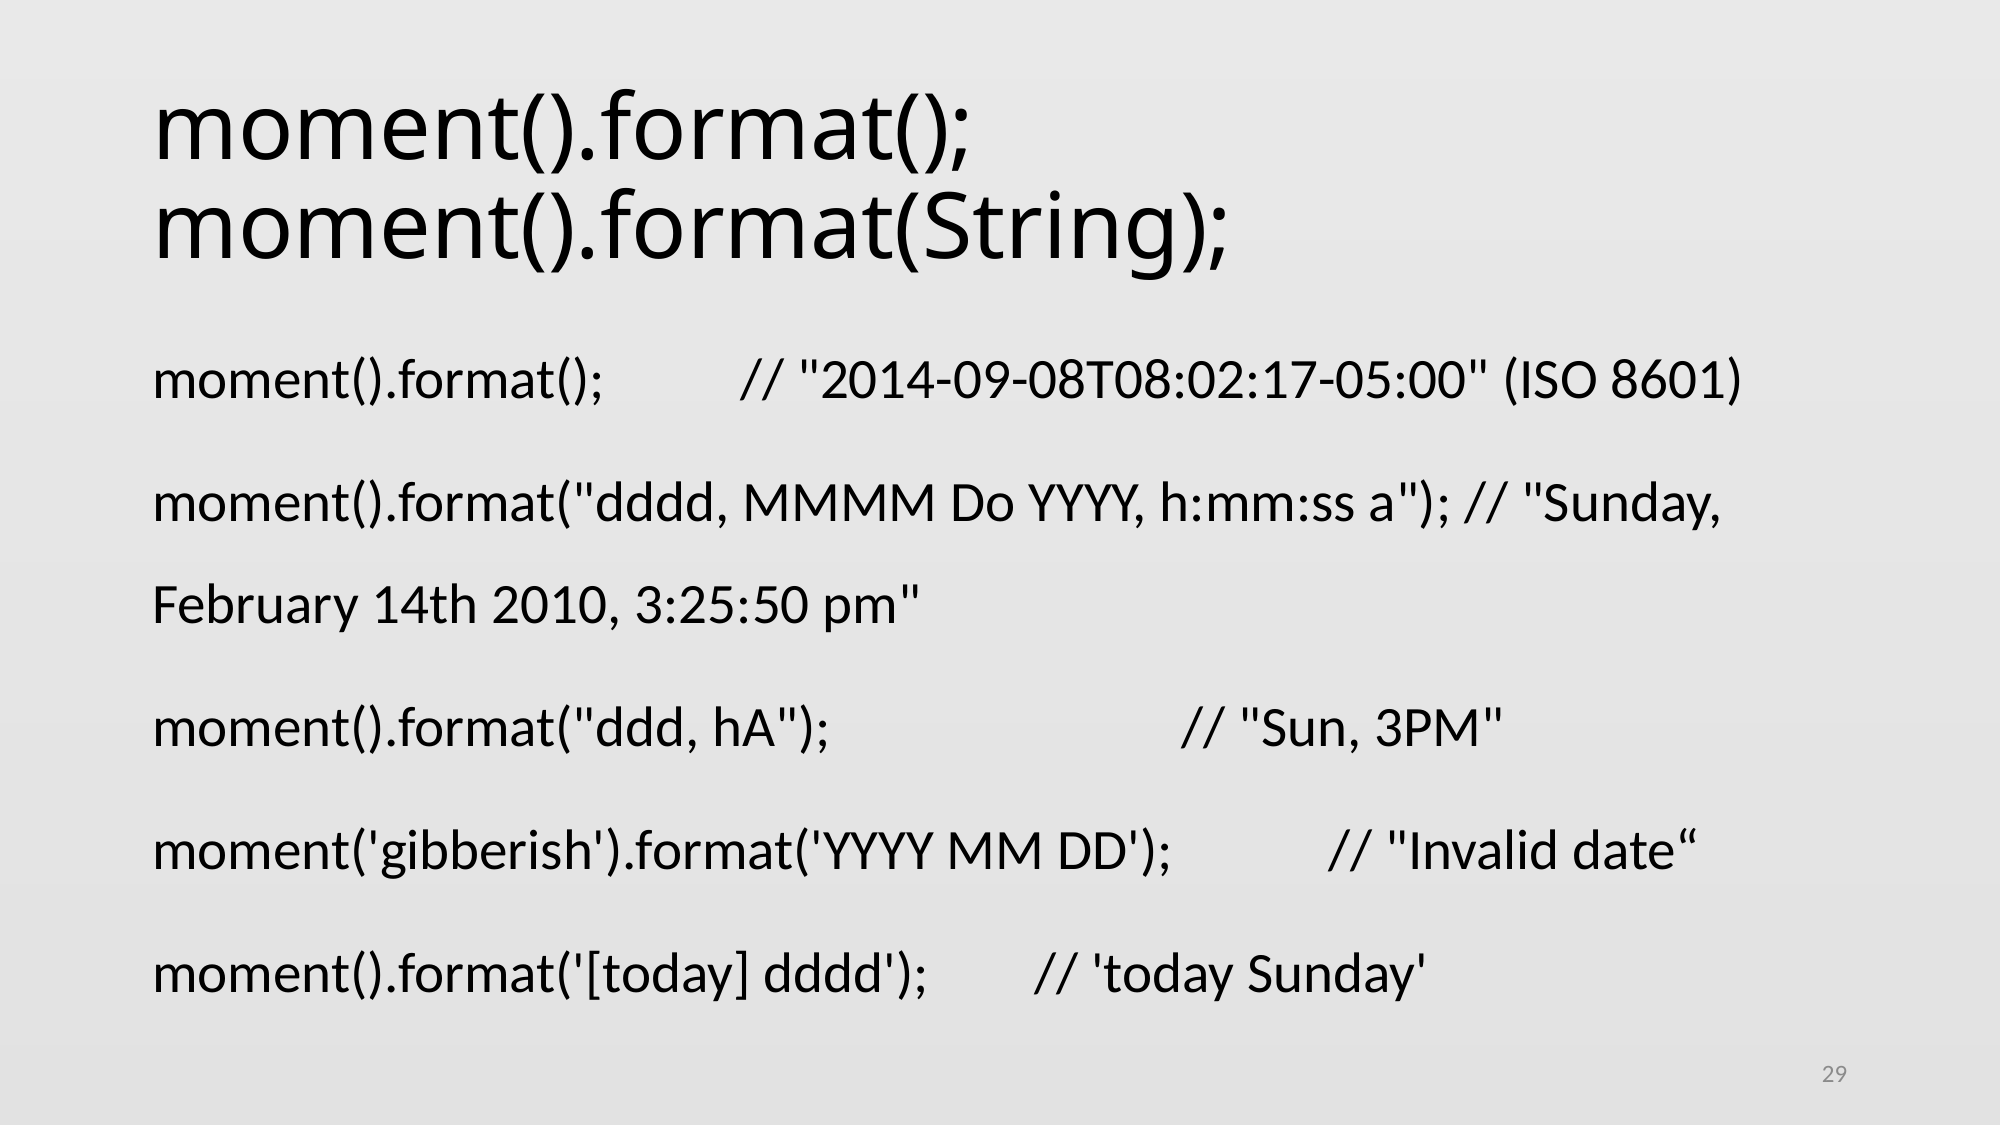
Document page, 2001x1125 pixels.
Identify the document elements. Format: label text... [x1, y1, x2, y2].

title moment().format(); moment().format(String); [137, 59, 1863, 299]
list moment().format(); // "2014-09-08T08:02:17-05:00" (ISO 8601) moment().format("dddd, MMMM Do YYYY, h:mm:ss a"); // "Sunday, February 14th 2010, 3:25:50 pm" moment().format("ddd, hA"); // "Sun, 3PM" moment('gibberish').format('YYYY MM DD'); // "Invalid date“ moment().format('[today] dddd'); // 'today Sunday' [137, 299, 1863, 1014]
slide_number 29 [1412, 1042, 1863, 1103]
